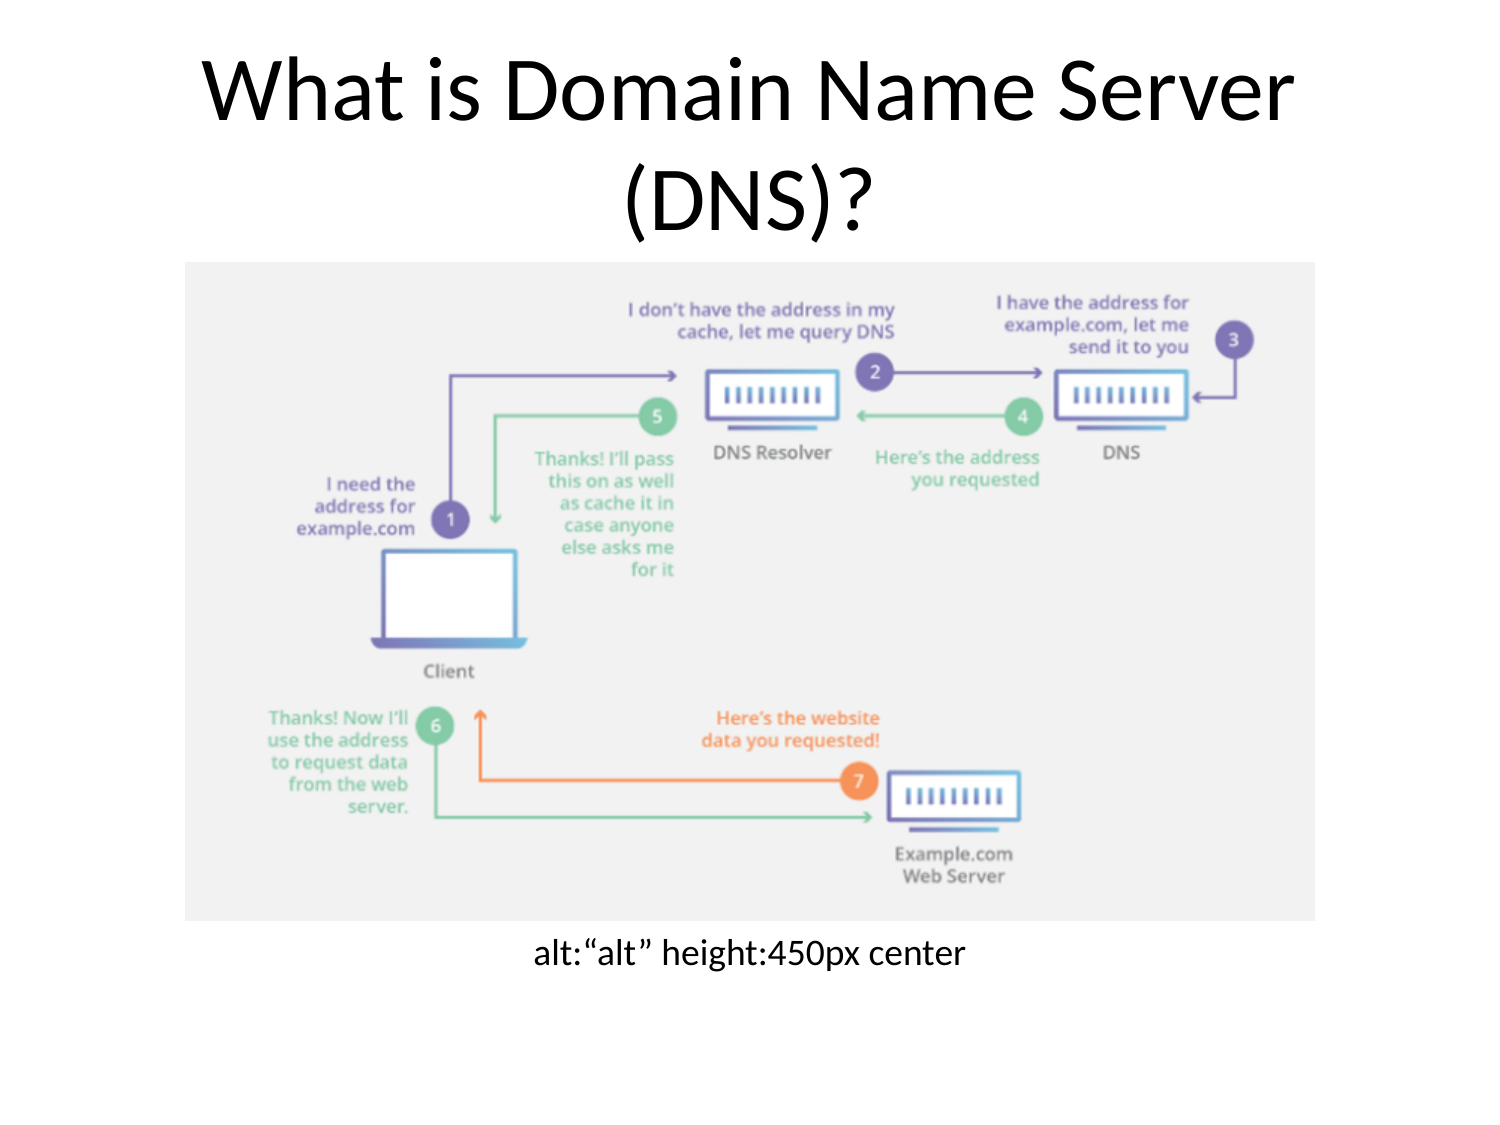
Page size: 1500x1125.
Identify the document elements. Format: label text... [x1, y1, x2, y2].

title What is Domain Name Server (DNS)? [75, 45, 1425, 233]
picture [185, 262, 1315, 921]
text_box alt:“alt” height:450px center [74, 920, 1425, 1005]
